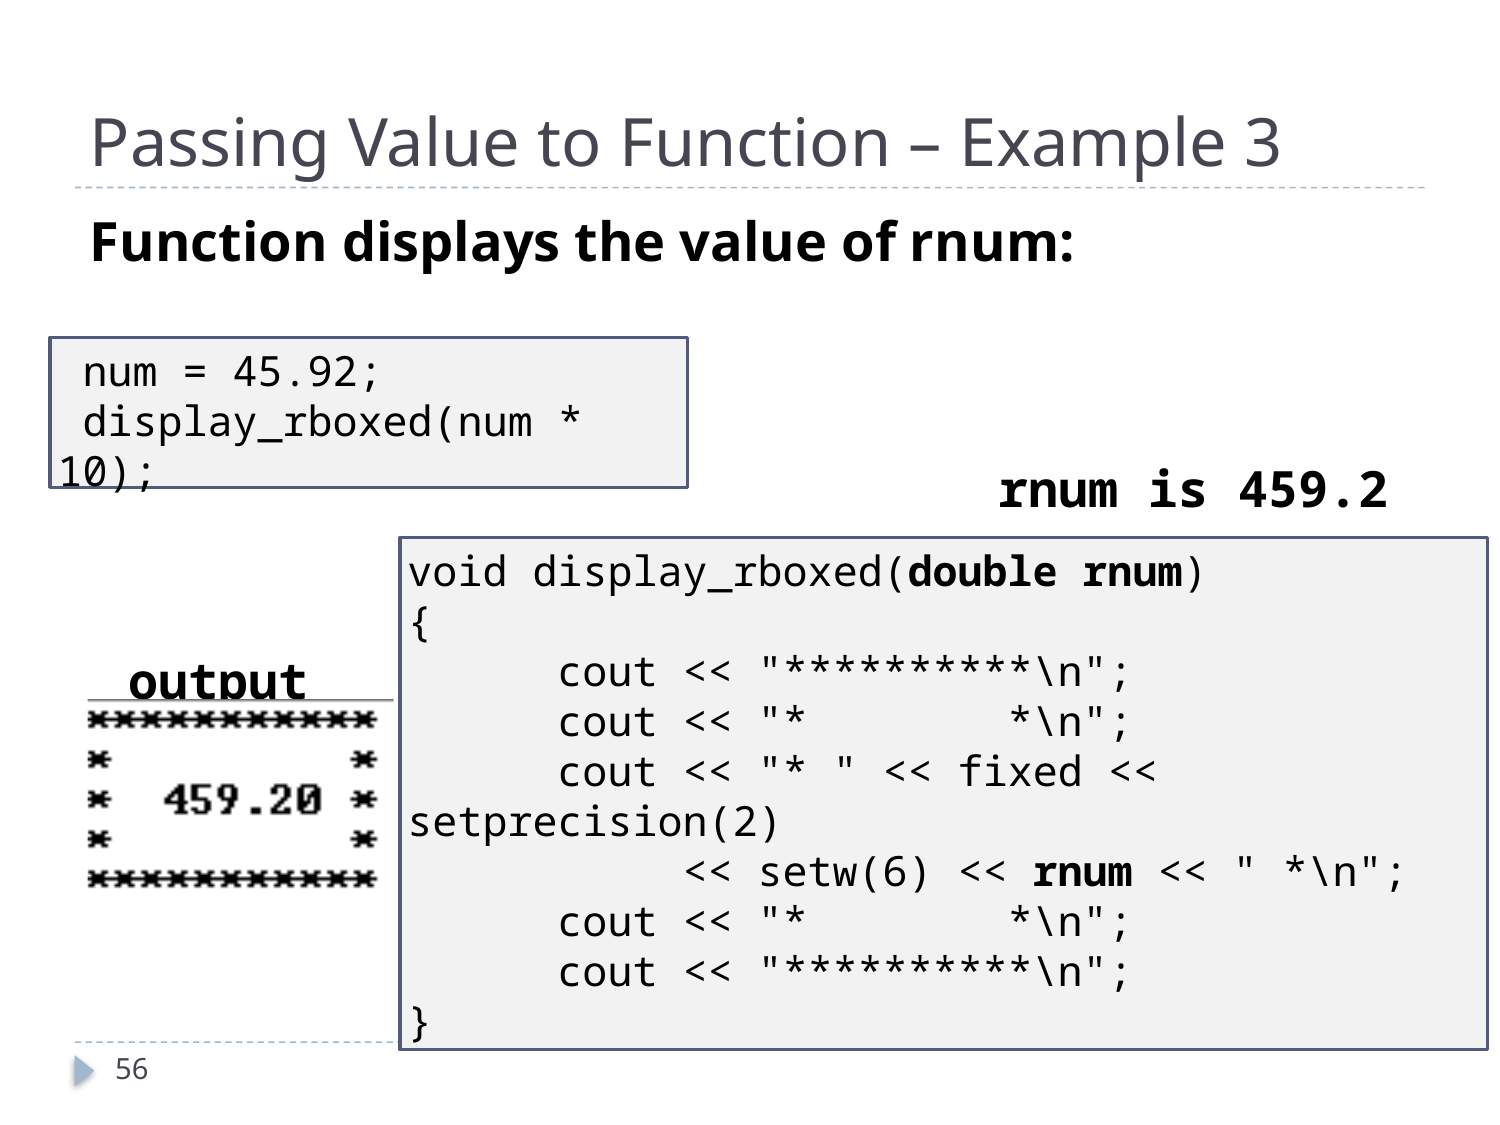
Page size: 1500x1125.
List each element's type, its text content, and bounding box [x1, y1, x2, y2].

title Passing Value to Function – Example 3 [75, 24, 1425, 188]
text_box output [111, 598, 326, 699]
slide_number 56 [100, 1042, 426, 1103]
text_box num = 45.92; display_rboxed(num * 10); [48, 336, 689, 489]
text_box void display_rboxed(double rnum) { cout << "**********\n"; cout << "* *\n"; cout << "* " << fixed << setprecision(2) << setw(6) << rnum << " *\n"; cout << "* *\n"; cout << "**********\n"; } [398, 536, 1489, 1051]
text_box rnum is 459.2 [973, 436, 1414, 536]
list Function displays the value of rnum: [75, 200, 1450, 1010]
picture [87, 699, 394, 901]
